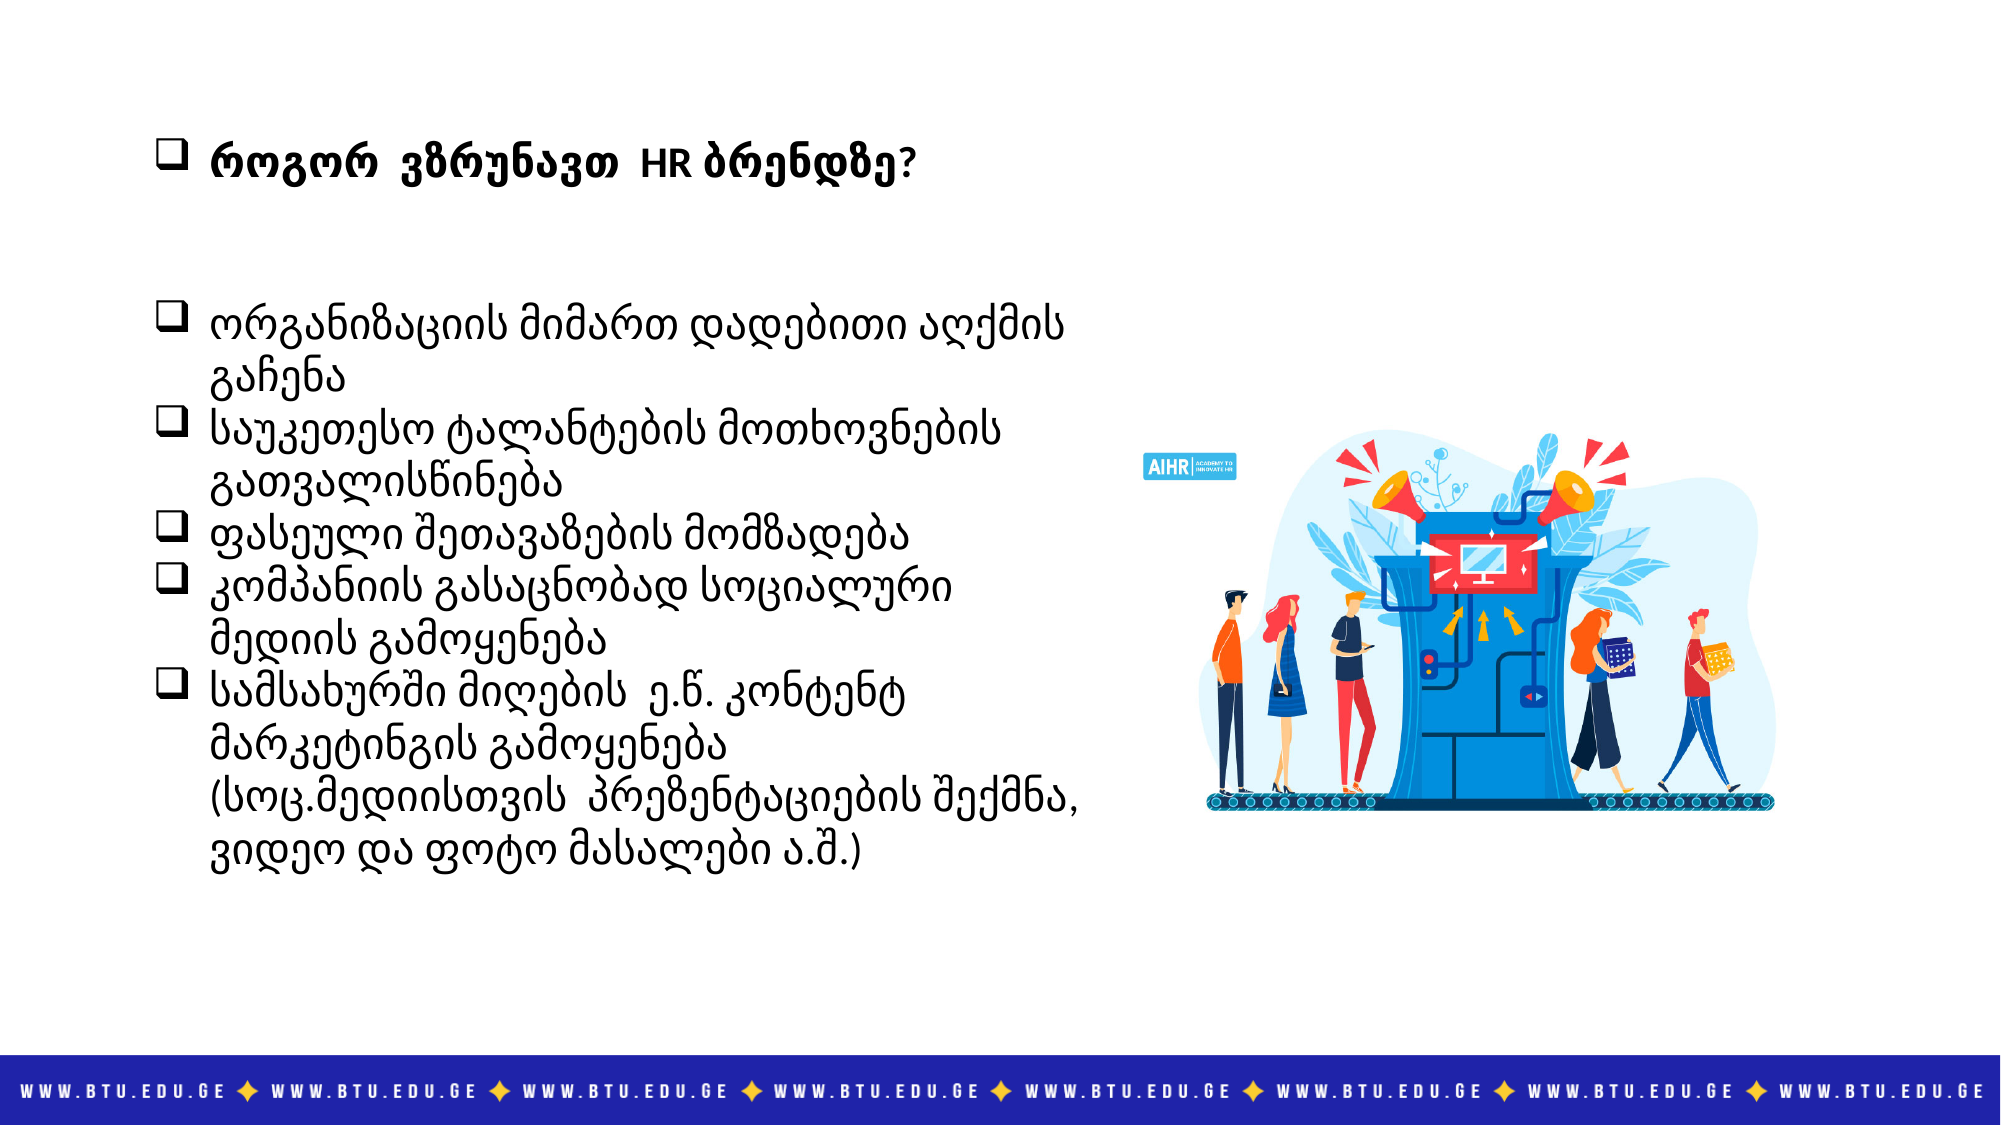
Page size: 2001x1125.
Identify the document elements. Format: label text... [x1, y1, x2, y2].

text_box ორგანიზაციის მიმართ დადებითი აღქმის გაჩენა საუკეთესო ტალანტების მოთხოვნების გათვალისწინება ფასეული შეთავაზების მომზადება კომპანიის გასაცნობად სოციალური მედიის გამოყენება სამსახურში მიღების ე.წ. კონტენტ მარკეტინგის გამოყენება (სოც.მედიისთვის პრეზენტაციების შექმნა, ვიდეო და ფოტო მასალები ა.შ.) [141, 289, 1097, 879]
text_box როგორ ვზრუნავთ HR ბრენდზე? [141, 128, 977, 192]
picture [0, 0, 2001, 1125]
